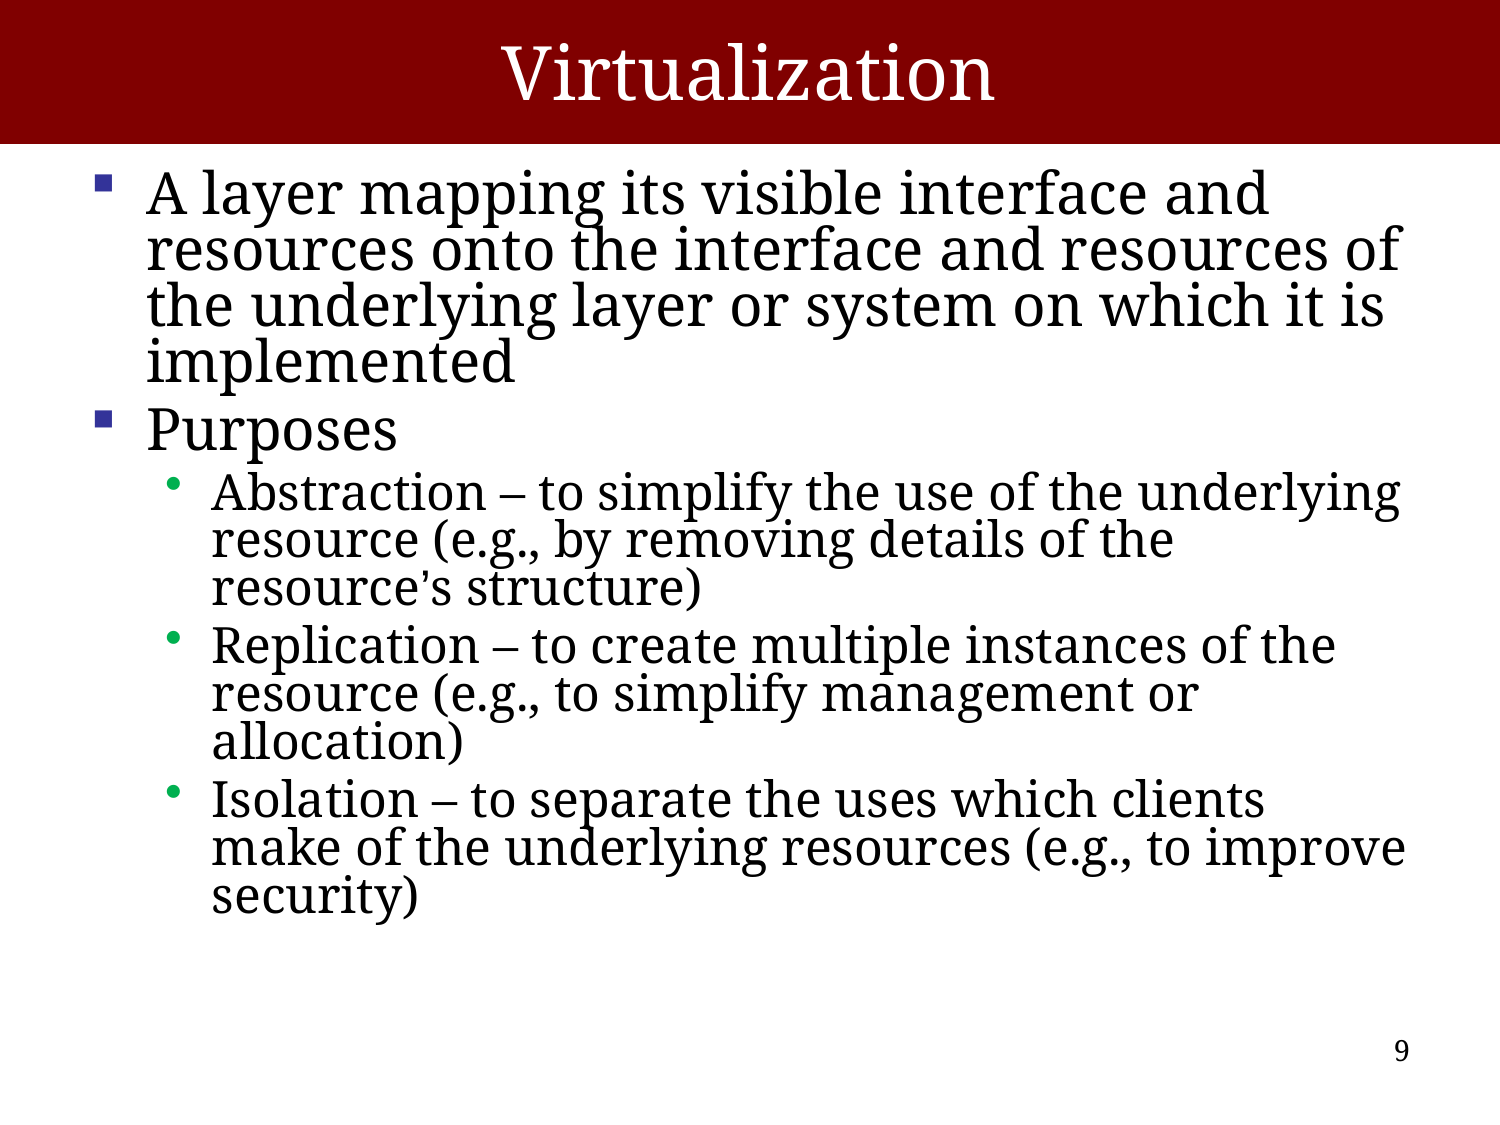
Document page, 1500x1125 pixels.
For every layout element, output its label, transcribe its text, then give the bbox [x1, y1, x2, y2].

list A layer mapping its visible interface and resources onto the interface and resources of the underlying layer or system on which it is implemented Purposes Abstraction – to simplify the use of the underlying resource (e.g., by removing details of the resource’s structure) Replication – to create multiple instances of the resource (e.g., to simplify management or allocation) Isolation – to separate the uses which clients make of the underlying resources (e.g., to improve security) [74, 162, 1426, 1038]
slide_number 9 [1112, 1024, 1426, 1101]
title Virtualization [74, 11, 1426, 131]
